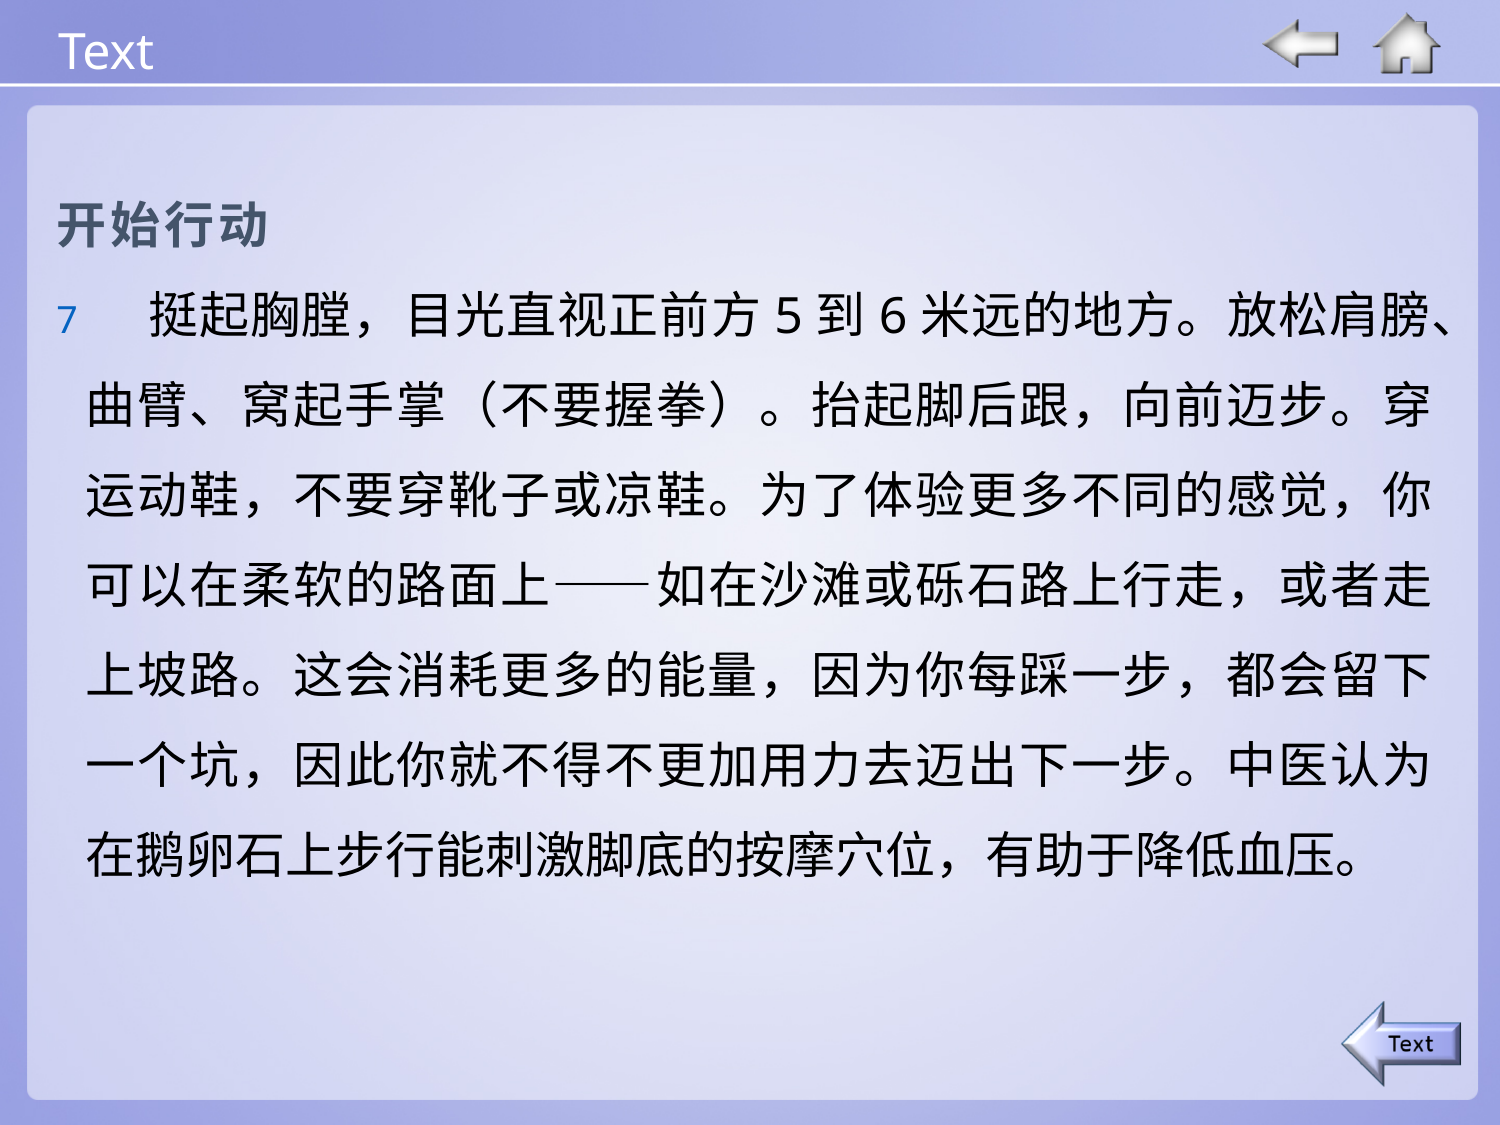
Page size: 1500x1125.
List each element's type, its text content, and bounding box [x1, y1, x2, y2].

picture [0, 0, 1500, 1125]
text_box Text [43, 11, 170, 87]
list 开始行动 7 挺起胸膛，目光直视正前方5到6米远的地方。放松肩膀、曲臂、窝起手掌（不要握拳）。抬起脚后跟，向前迈步。穿运动鞋，不要穿靴子或凉鞋。为了体验更多不同的感觉，你可以在柔软的路面上——如在沙滩或砾石路上行走，或者走上坡路。这会消耗更多的能量，因为你每踩一步，都会留下一个坑，因此你就不得不更加用力去迈出下一步。中医认为在鹅卵石上步行能刺激脚底的按摩穴位，有助于降低血压。 [40, 156, 1448, 1042]
